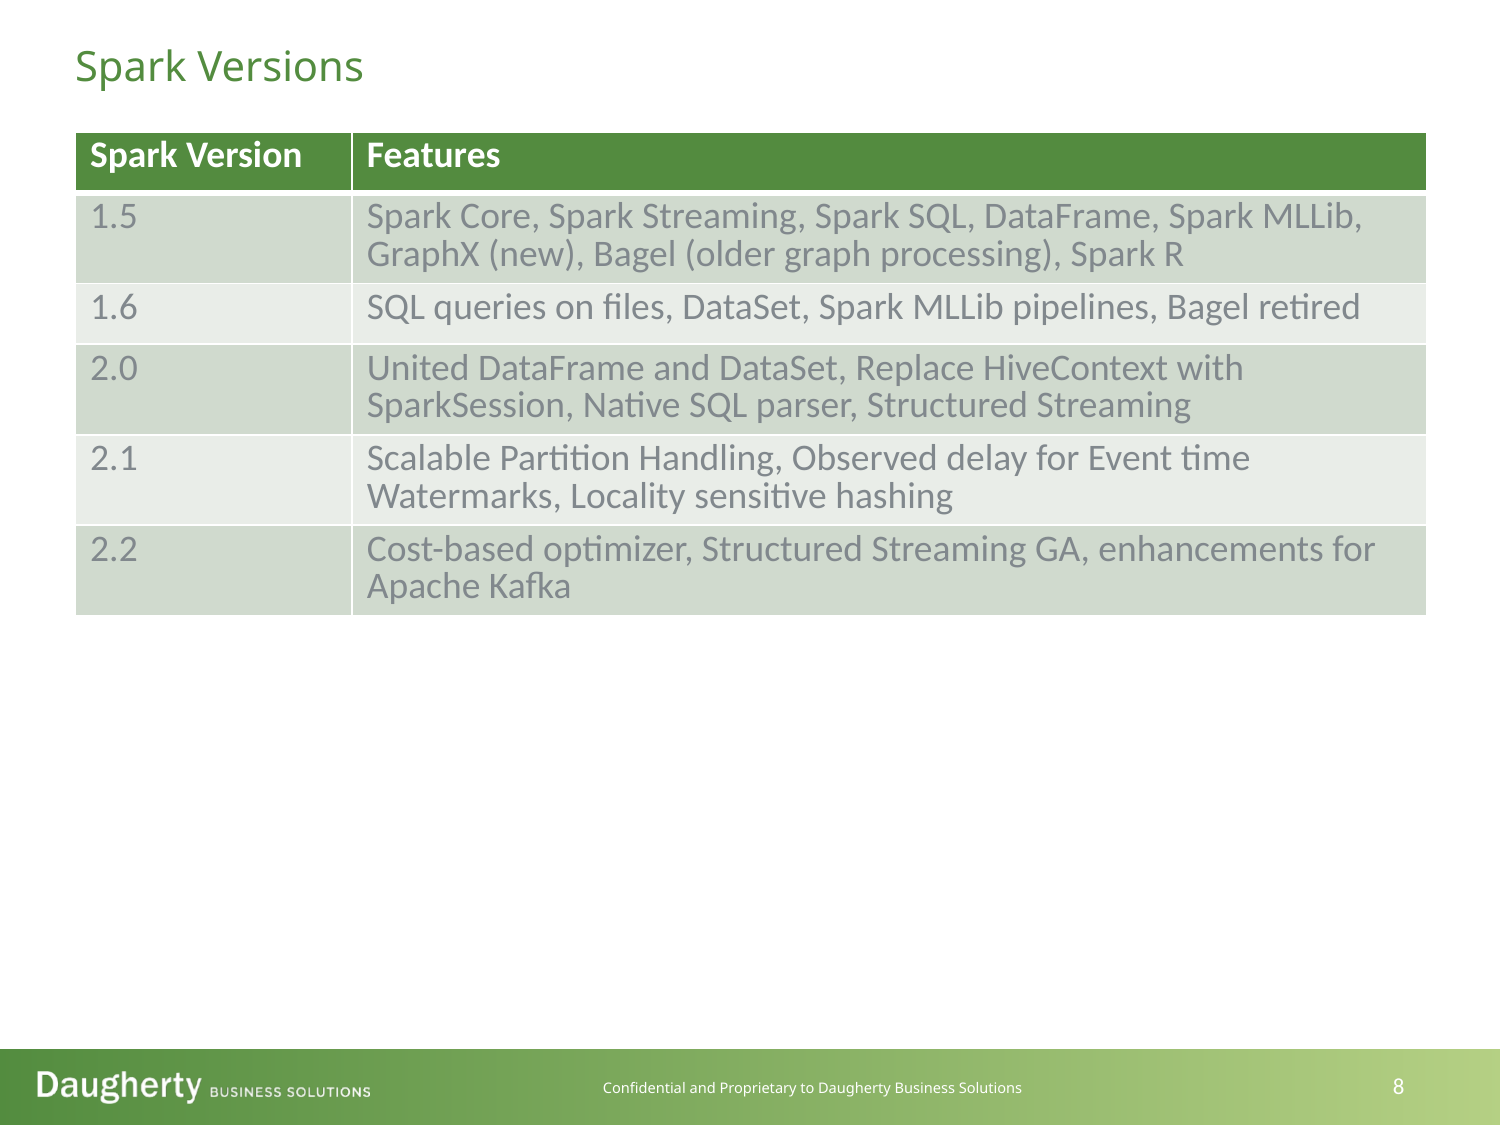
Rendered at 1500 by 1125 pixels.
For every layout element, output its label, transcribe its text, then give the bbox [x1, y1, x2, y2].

table_cell Cost-based optimizer, Structured Streaming GA, enhancements for Apache Kafka [353, 526, 1426, 615]
table_cell 2.2 [76, 526, 351, 615]
table_header Features [353, 133, 1426, 190]
table_cell United DataFrame and DataSet, Replace HiveContext with SparkSession, Native SQL parser, Structured Streaming [353, 345, 1426, 434]
table_cell 2.0 [76, 345, 351, 434]
slide_number 8 [1355, 1055, 1442, 1116]
table_cell 2.1 [76, 436, 351, 524]
picture [37, 1071, 370, 1104]
table_cell SQL queries on files, DataSet, Spark MLLib pipelines, Bagel retired [353, 284, 1426, 343]
table_header Spark Version [76, 133, 351, 190]
table_cell Scalable Partition Handling, Observed delay for Event time Watermarks, Locality sensitive hashing [353, 436, 1426, 524]
table_cell 1.5 [76, 196, 351, 283]
list Spark Versions [0, 0, 1500, 131]
table_cell Spark Core, Spark Streaming, Spark SQL, DataFrame, Spark MLLib, GraphX (new), Bagel (older graph processing), Spark R [353, 196, 1426, 283]
table_cell 1.6 [76, 284, 351, 343]
